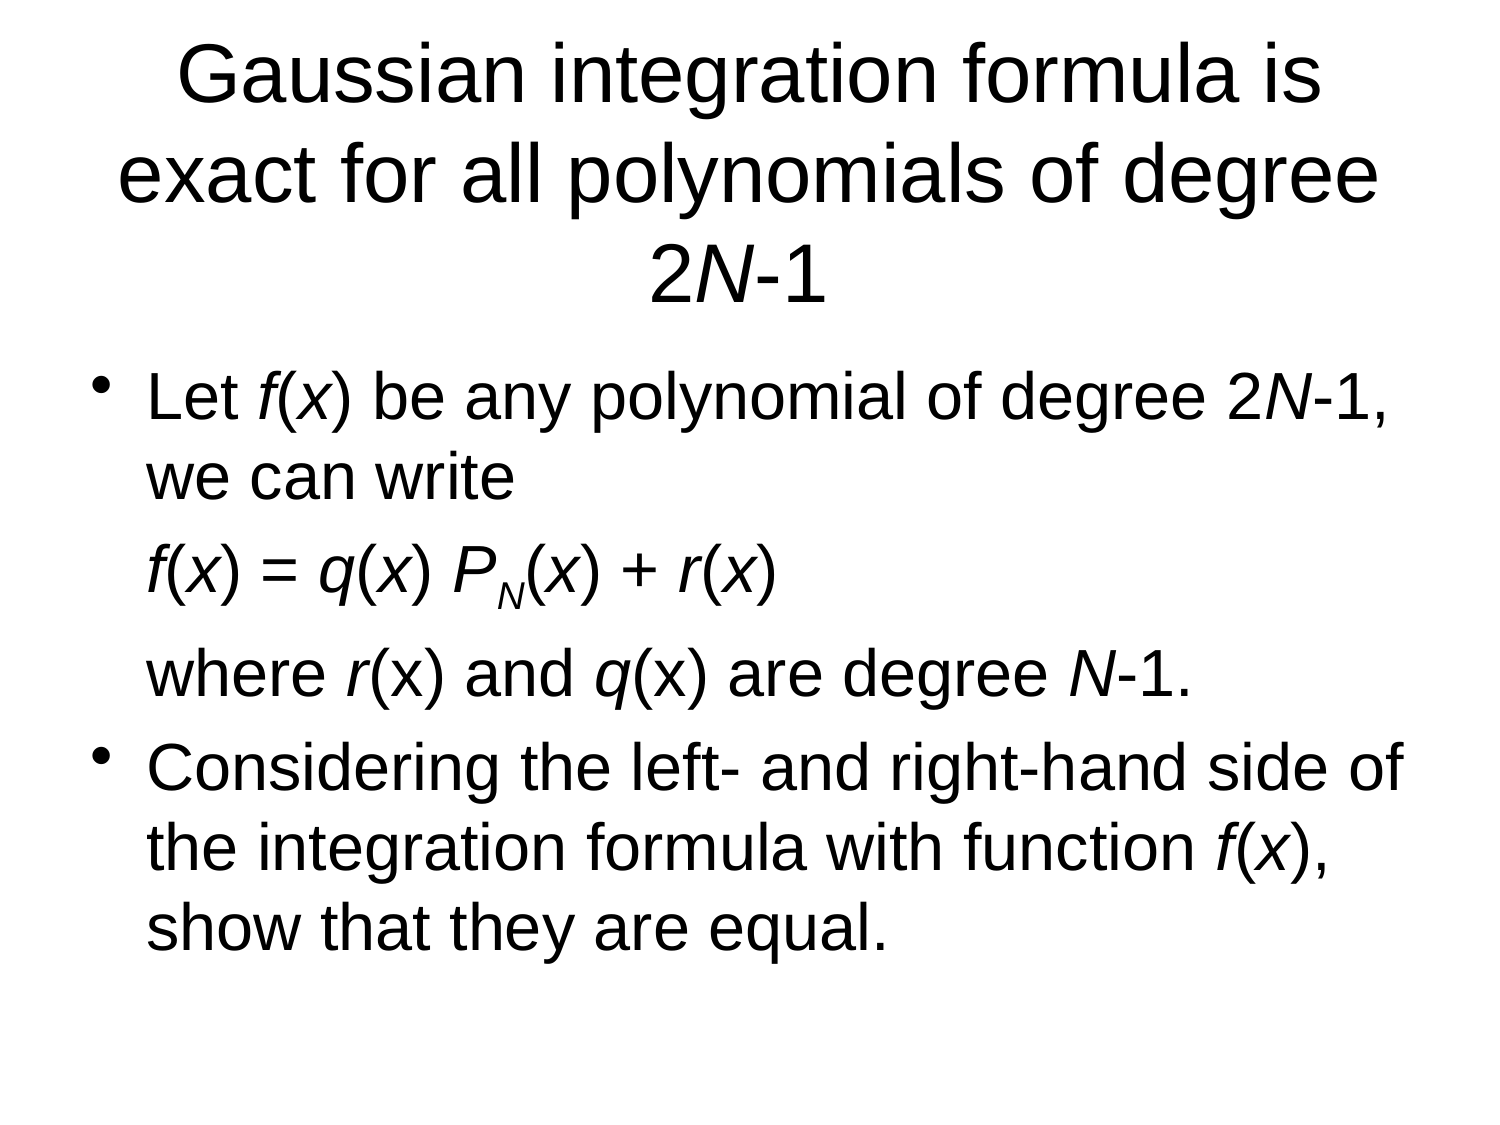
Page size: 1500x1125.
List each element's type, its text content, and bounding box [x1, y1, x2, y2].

title Gaussian integration formula is exact for all polynomials of degree 2N-1 [75, 75, 1425, 263]
list Let f(x) be any polynomial of degree 2N-1, we can write f(x) = q(x) PN(x) + r(x) where r(x) and q(x) are degree N-1. Considering the left- and right-hand side of the integration formula with function f(x), show that they are equal. [75, 345, 1425, 1088]
